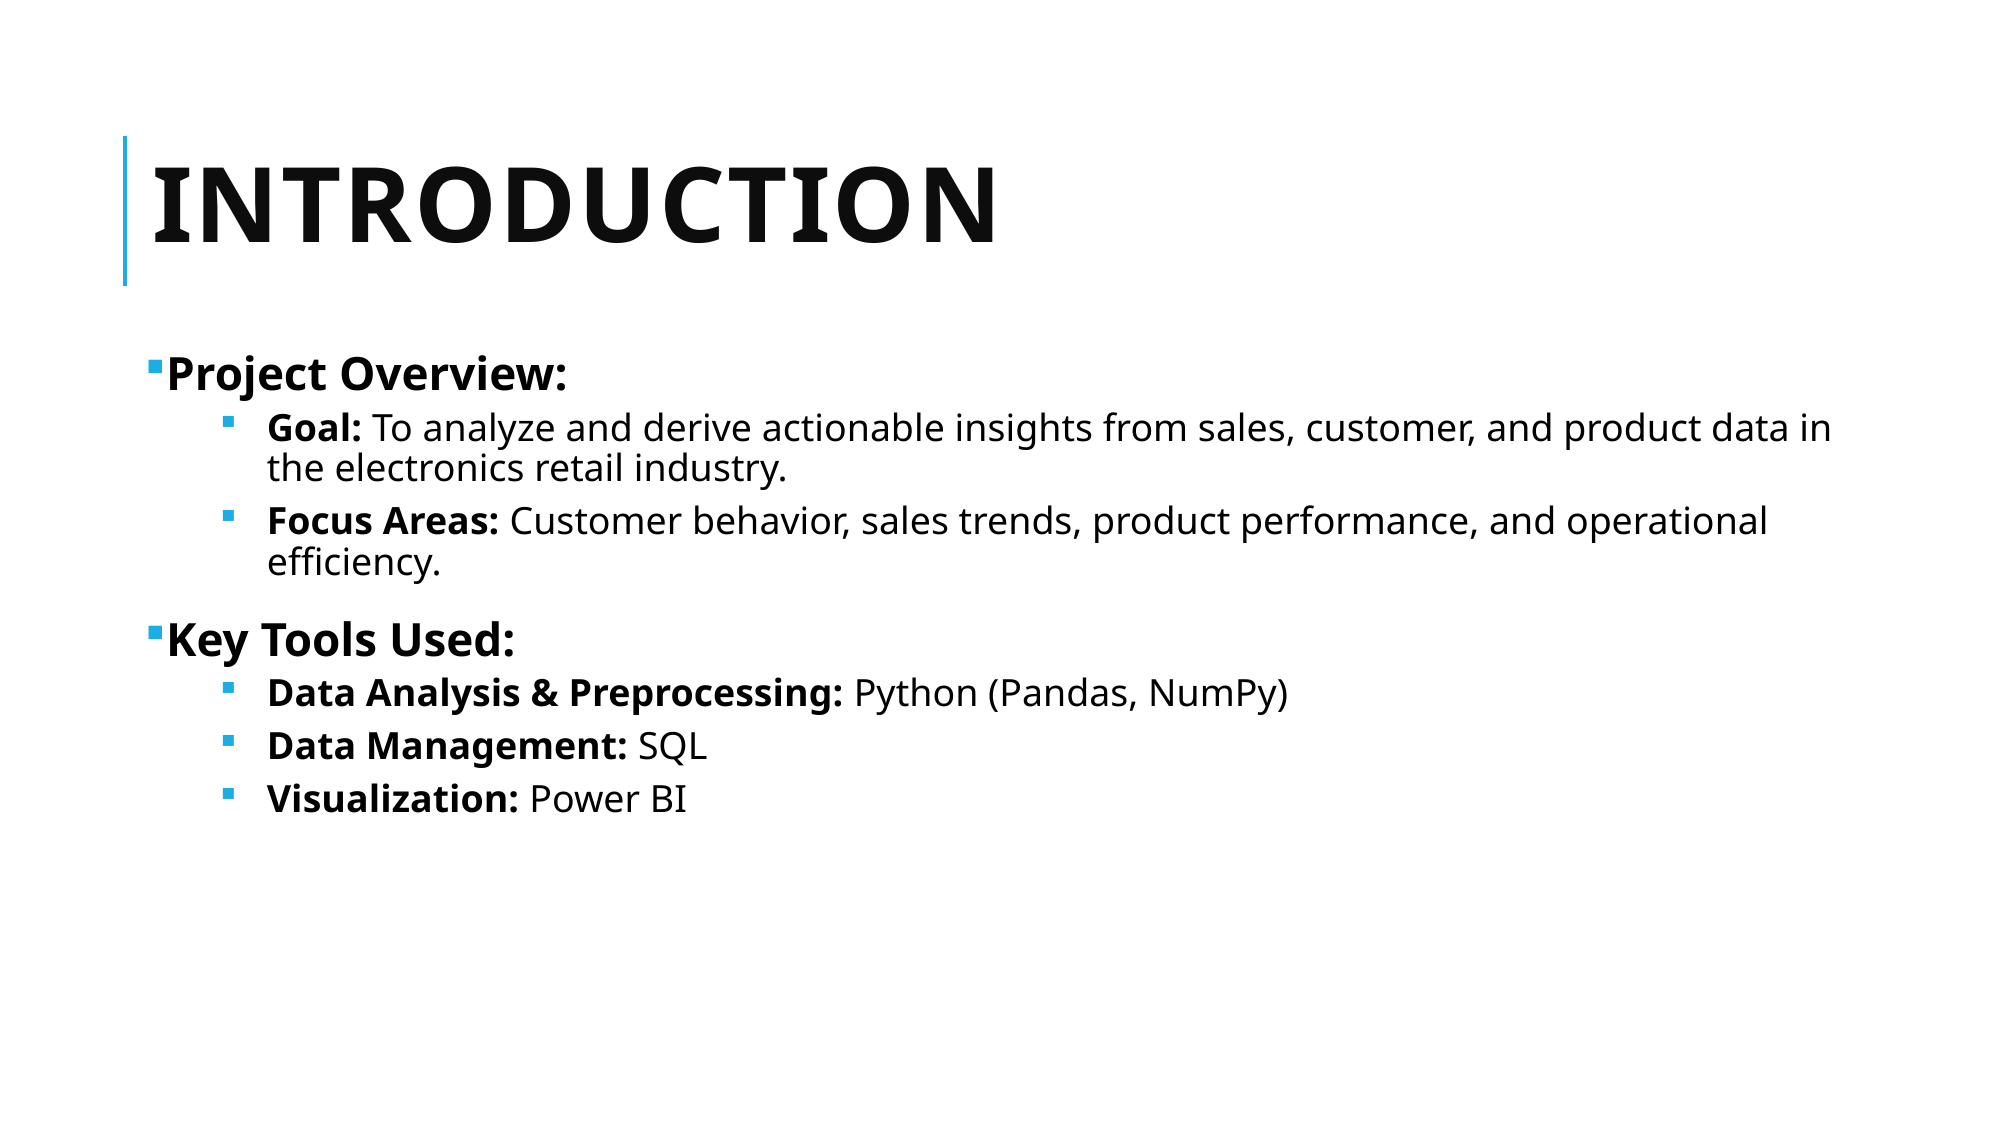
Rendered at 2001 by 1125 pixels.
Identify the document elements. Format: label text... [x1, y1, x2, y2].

title Introduction [137, 150, 1863, 276]
list Project Overview: Goal: To analyze and derive actionable insights from sales, customer, and product data in the electronics retail industry. Focus Areas: Customer behavior, sales trends, product performance, and operational efficiency. Key Tools Used: Data Analysis & Preprocessing: Python (Pandas, NumPy) Data Management: SQL Visualization: Power BI [137, 343, 1863, 1014]
